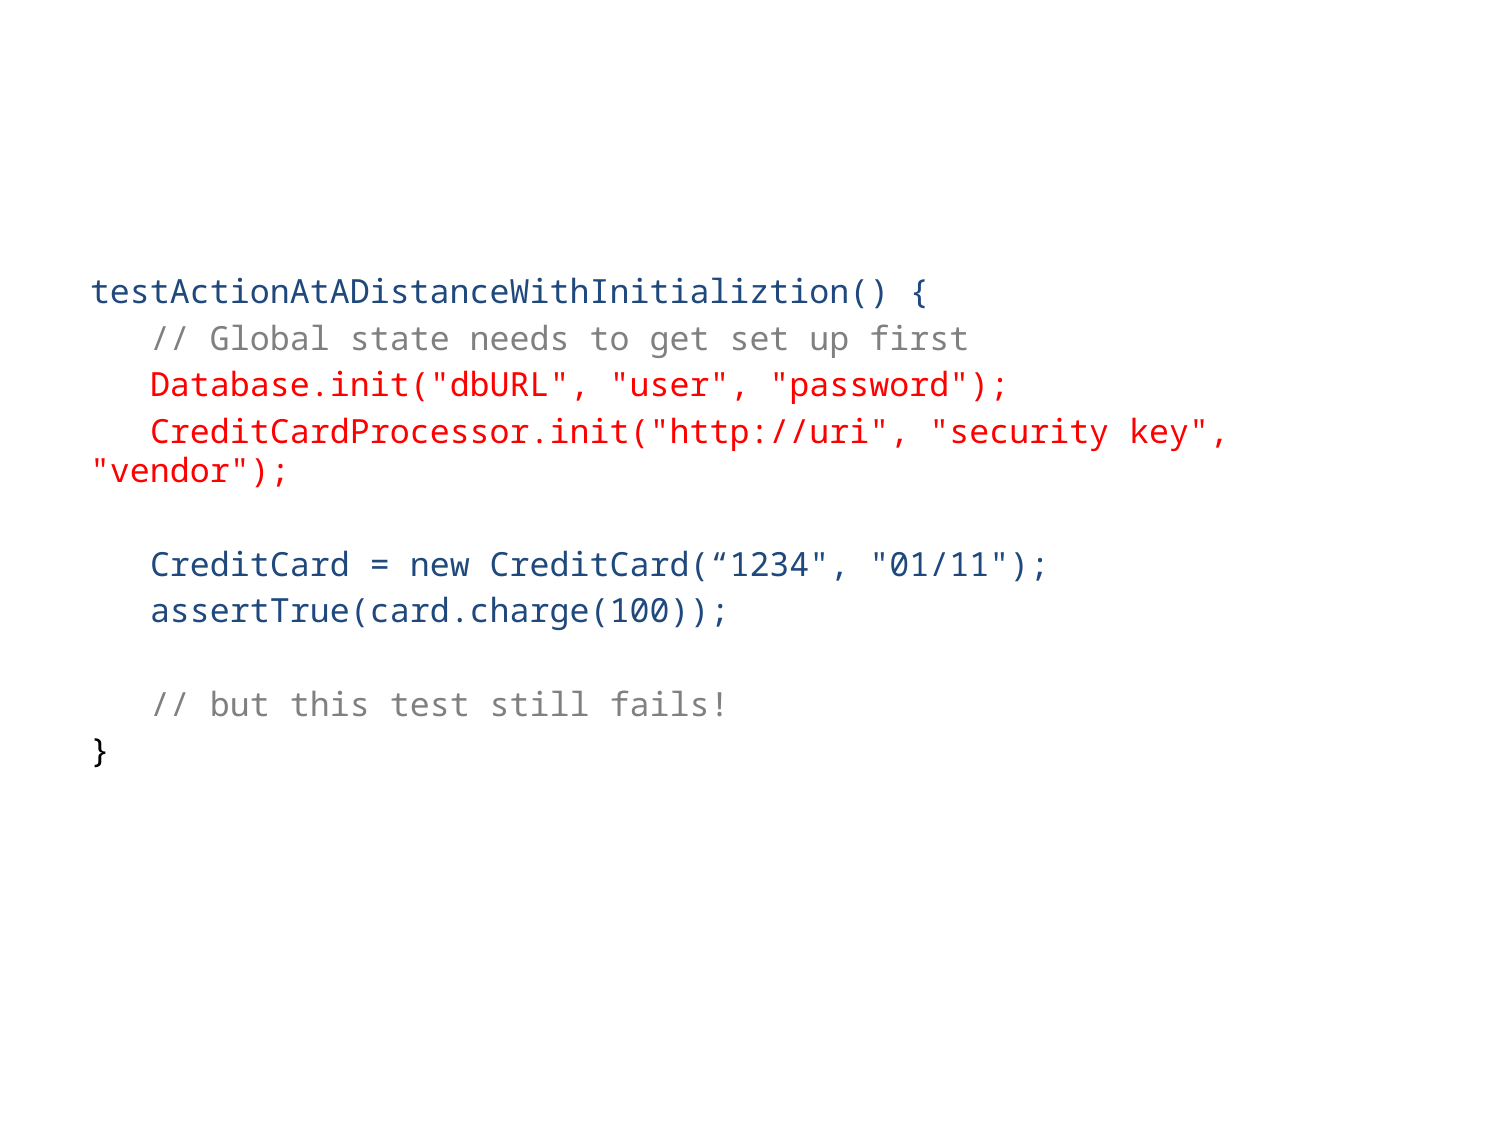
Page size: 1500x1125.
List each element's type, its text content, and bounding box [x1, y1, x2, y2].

list testActionAtADistanceWithInitializtion() { // Global state needs to get set up first Database.init("dbURL", "user", "password"); CreditCardProcessor.init("http://uri", "security key", "vendor"); CreditCard = new CreditCard(“1234", "01/11"); assertTrue(card.charge(100)); // but this test still fails! } [75, 262, 1425, 1005]
